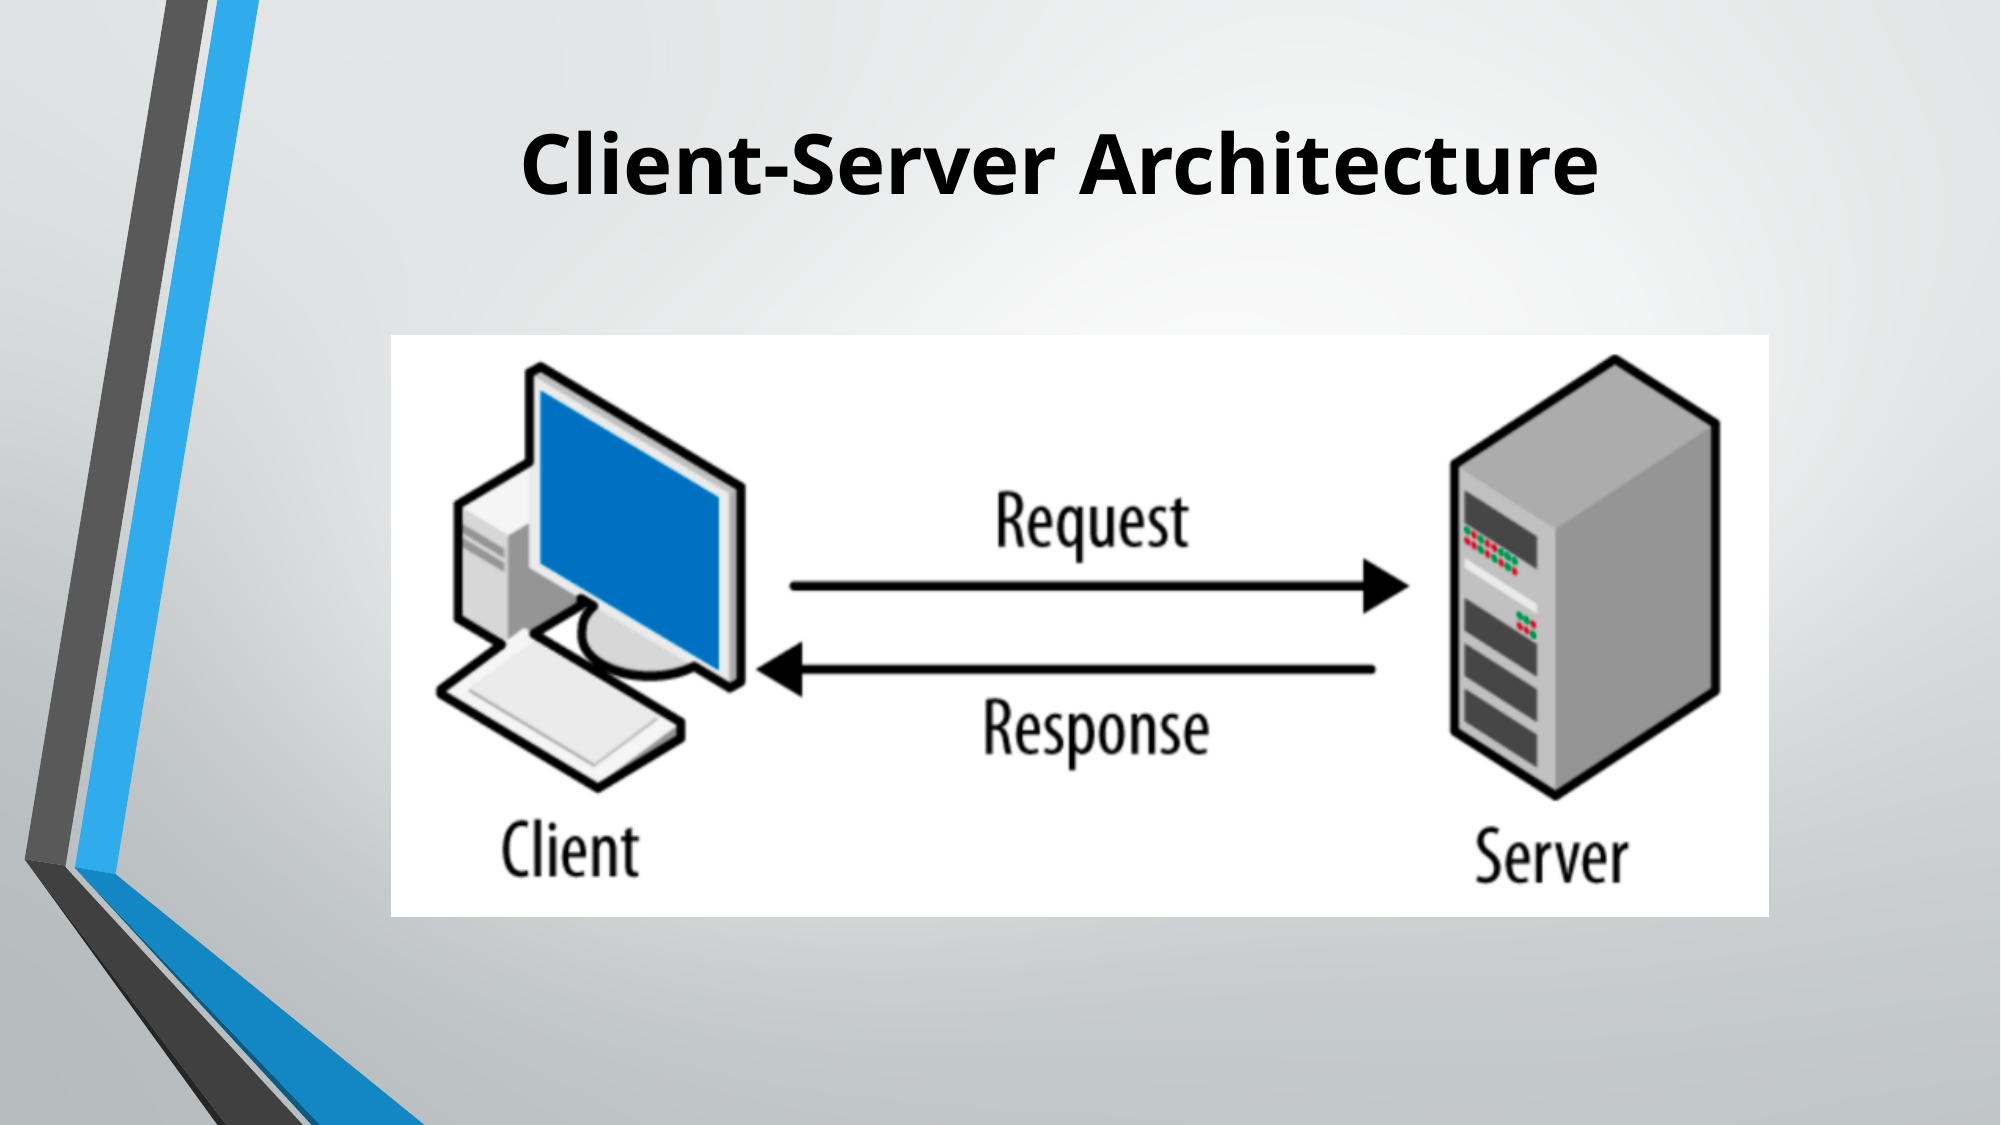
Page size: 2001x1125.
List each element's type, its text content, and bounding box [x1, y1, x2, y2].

title Client-Server Architecture [238, 67, 1883, 256]
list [390, 335, 1770, 918]
